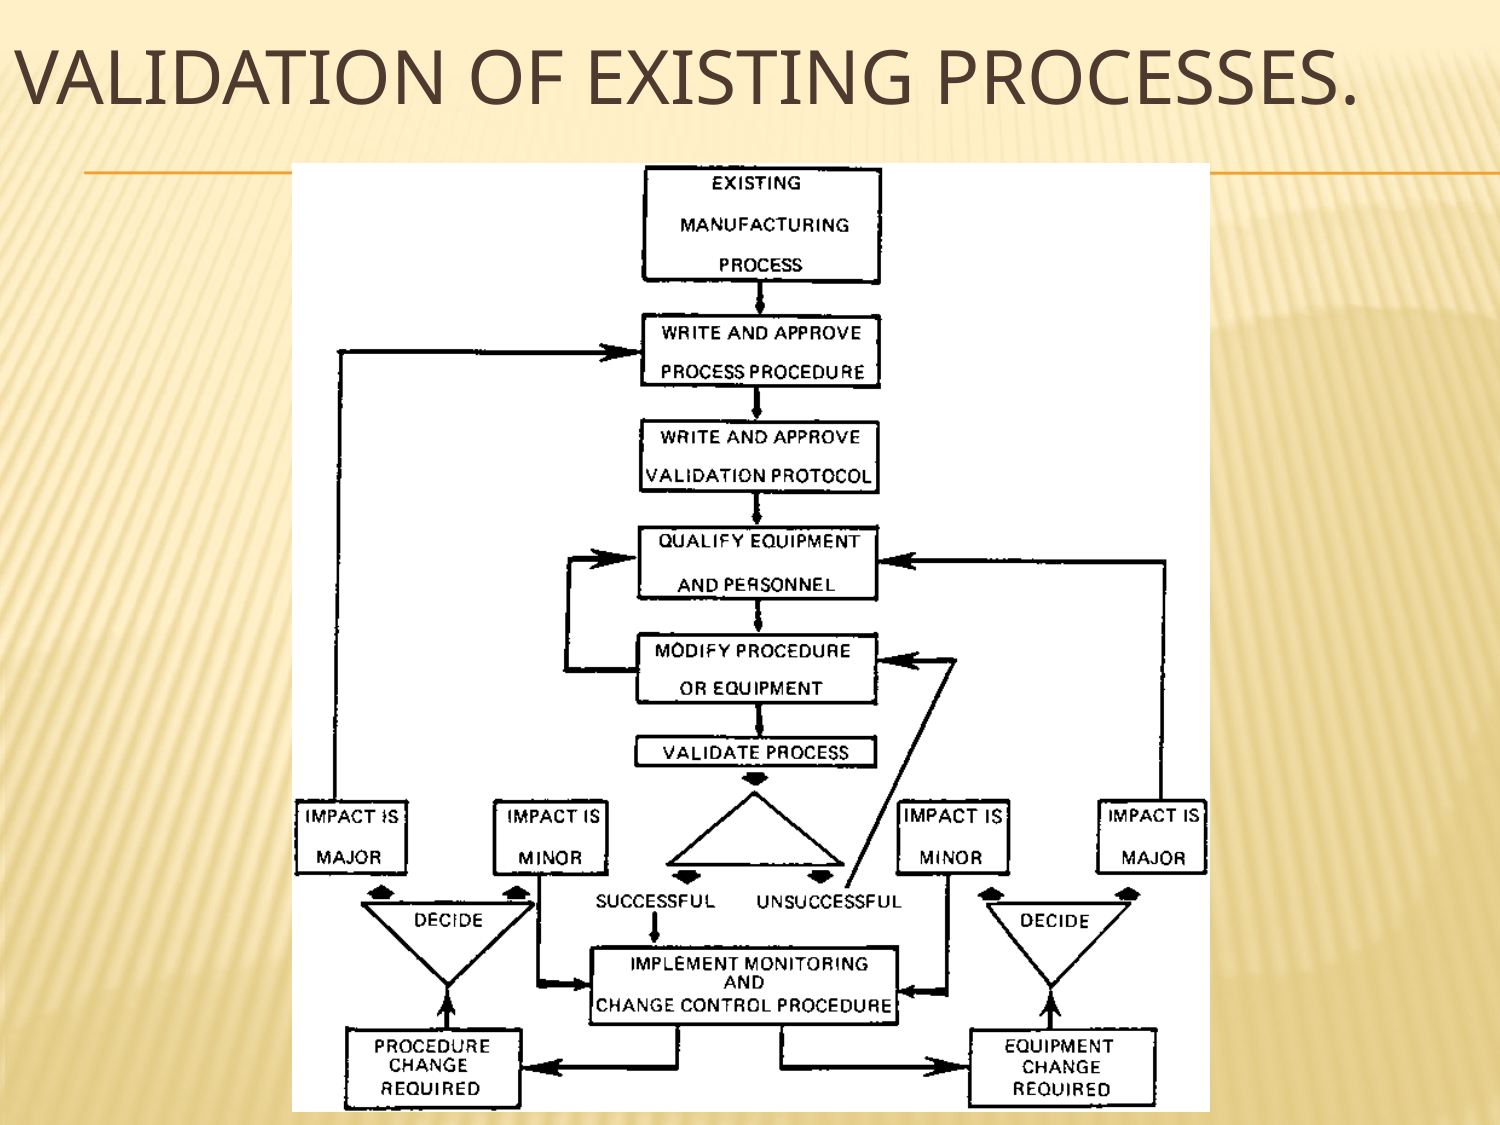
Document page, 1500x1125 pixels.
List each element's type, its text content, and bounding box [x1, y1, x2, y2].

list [292, 163, 1210, 1112]
title Validation of existing processes. [0, 0, 1500, 200]
